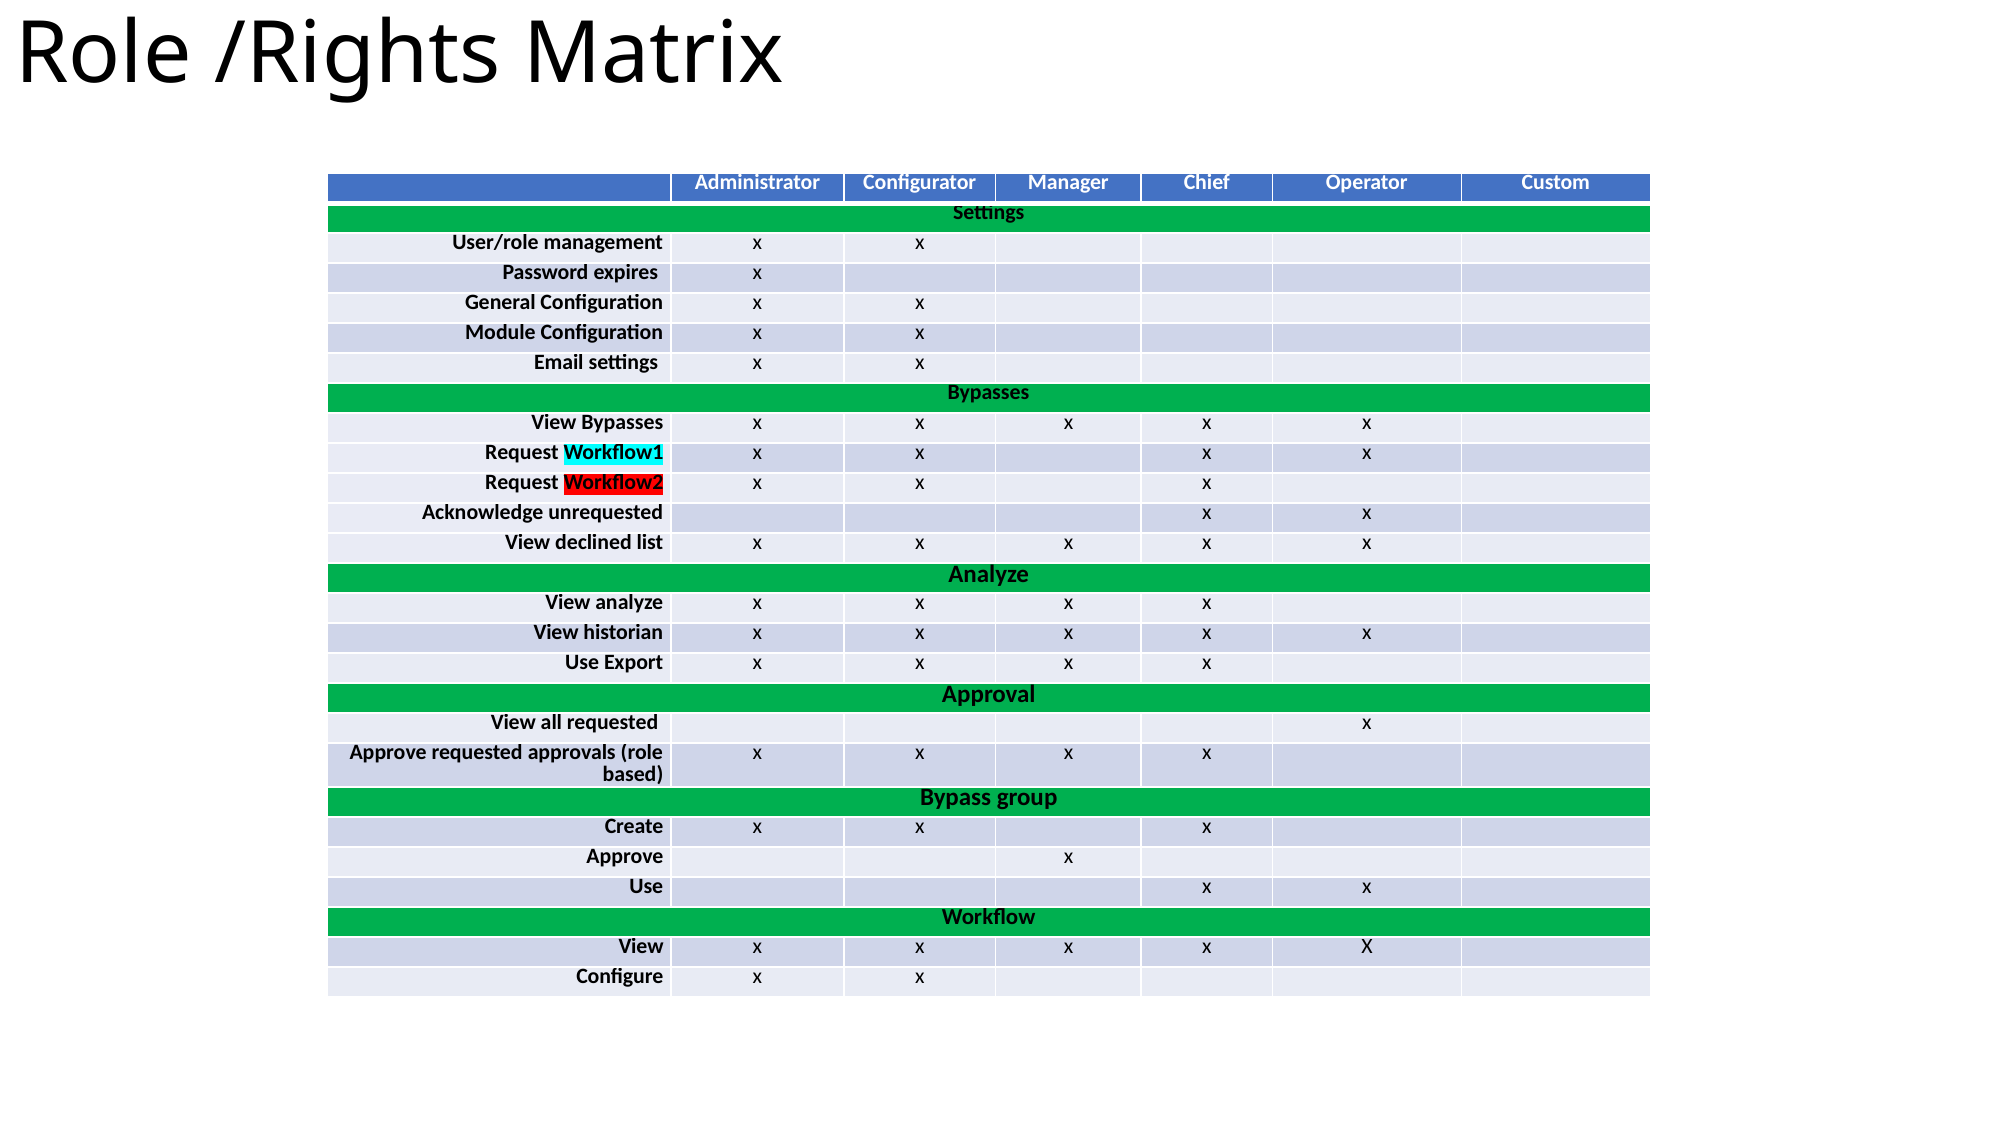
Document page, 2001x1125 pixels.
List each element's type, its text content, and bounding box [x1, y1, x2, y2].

table_cell x [996, 848, 1140, 876]
table_cell x [996, 594, 1140, 622]
table_cell x [996, 624, 1140, 652]
table_cell [1462, 504, 1650, 532]
table_cell x [845, 938, 995, 966]
table_cell [996, 444, 1140, 472]
table_cell x [1142, 878, 1272, 906]
table_cell x [1142, 504, 1272, 532]
table_cell [1462, 714, 1650, 742]
table_cell [996, 294, 1140, 322]
table_cell [996, 234, 1140, 262]
table_cell [996, 474, 1140, 502]
table_header [328, 174, 670, 201]
table_cell [1142, 234, 1272, 262]
table_cell x [1142, 654, 1272, 682]
table_cell [1273, 654, 1461, 682]
table_cell [845, 264, 995, 292]
table_cell x [845, 444, 995, 472]
table_cell x [672, 654, 843, 682]
table_cell [1142, 294, 1272, 322]
table_cell x [845, 594, 995, 622]
table_cell [1462, 968, 1650, 996]
table_cell Create [328, 818, 670, 846]
table_cell View all requested [328, 714, 670, 742]
table_cell [1273, 294, 1461, 322]
table_cell Settings [328, 206, 1650, 232]
table_cell x [996, 938, 1140, 966]
table_cell x [996, 654, 1140, 682]
table_cell Request Workflow1 [328, 444, 670, 472]
table_cell x [1142, 624, 1272, 652]
table_cell [1462, 534, 1650, 562]
table_cell x [845, 474, 995, 502]
table_cell [1273, 818, 1461, 846]
table_cell [1142, 848, 1272, 876]
table_cell View declined list [328, 534, 670, 562]
table_cell x [1142, 594, 1272, 622]
table_cell [1273, 848, 1461, 876]
table_cell Bypasses [328, 384, 1650, 412]
table_cell Use Export [328, 654, 670, 682]
table_cell [996, 264, 1140, 292]
table_cell General Configuration [328, 294, 670, 322]
table_cell [1462, 474, 1650, 502]
table_cell View analyze [328, 594, 670, 622]
table_cell x [672, 624, 843, 652]
table_cell x [672, 474, 843, 502]
table_cell Request Workflow2 [328, 474, 670, 502]
table_cell x [672, 294, 843, 322]
table_cell x [672, 818, 843, 846]
table_cell [845, 848, 995, 876]
table_cell x [1142, 744, 1272, 786]
table_cell [1462, 594, 1650, 622]
table_cell [1462, 654, 1650, 682]
table_header Administrator [672, 174, 843, 201]
table_cell Bypass group [328, 788, 1650, 816]
table_cell x [1273, 534, 1461, 562]
table_cell X [1273, 938, 1461, 966]
table_cell [845, 878, 995, 906]
table_cell x [845, 534, 995, 562]
table_cell x [1273, 504, 1461, 532]
table_cell [996, 968, 1140, 996]
table_cell x [845, 354, 995, 382]
table_cell [1462, 938, 1650, 966]
table_cell x [672, 968, 843, 996]
table_cell [1462, 294, 1650, 322]
table_cell x [845, 818, 995, 846]
table_cell x [1273, 624, 1461, 652]
table_cell [996, 714, 1140, 742]
table_header Manager [996, 174, 1140, 201]
table_cell [1273, 264, 1461, 292]
table_cell [672, 878, 843, 906]
table_cell x [845, 414, 995, 442]
table_cell [1462, 848, 1650, 876]
table_cell [672, 504, 843, 532]
table_cell x [996, 534, 1140, 562]
table_cell x [845, 654, 995, 682]
table_cell x [672, 354, 843, 382]
table_cell Email settings [328, 354, 670, 382]
table_cell x [1273, 444, 1461, 472]
table_header Operator [1273, 174, 1461, 201]
table_cell x [845, 968, 995, 996]
table_cell [1273, 968, 1461, 996]
table_cell x [1142, 474, 1272, 502]
table_cell x [672, 938, 843, 966]
table_cell x [1273, 878, 1461, 906]
table_cell x [1142, 938, 1272, 966]
table_cell [1462, 878, 1650, 906]
table_cell Acknowledge unrequested [328, 504, 670, 532]
table_cell [1273, 354, 1461, 382]
table_cell [672, 714, 843, 742]
table_cell [1273, 594, 1461, 622]
table_cell Analyze [328, 564, 1650, 592]
table_cell [1142, 354, 1272, 382]
table_cell x [845, 234, 995, 262]
table_cell [996, 504, 1140, 532]
table_cell View historian [328, 624, 670, 652]
table_cell [996, 818, 1140, 846]
table_header Custom [1462, 174, 1650, 201]
table_cell x [996, 414, 1140, 442]
table_cell [1142, 714, 1272, 742]
table_header Configurator [845, 174, 995, 201]
table_cell Workflow [328, 908, 1650, 936]
table_cell [1273, 474, 1461, 502]
table_cell [1462, 234, 1650, 262]
table_cell [1273, 744, 1461, 786]
table_cell Password expires [328, 264, 670, 292]
table_cell x [1142, 534, 1272, 562]
table_cell [1273, 324, 1461, 352]
table_cell x [672, 444, 843, 472]
table_cell [1462, 624, 1650, 652]
table_cell x [672, 234, 843, 262]
table_cell [1462, 444, 1650, 472]
table_cell x [672, 264, 843, 292]
table_cell [996, 324, 1140, 352]
table_cell x [996, 744, 1140, 786]
table_cell x [672, 324, 843, 352]
table_cell View [328, 938, 670, 966]
table_cell x [845, 744, 995, 786]
table_cell [996, 354, 1140, 382]
table_cell x [1142, 444, 1272, 472]
table_header Chief [1142, 174, 1272, 201]
table_cell [1142, 264, 1272, 292]
table_cell User/role management [328, 234, 670, 262]
table_cell [1462, 414, 1650, 442]
table_cell [1142, 968, 1272, 996]
table_cell x [1273, 414, 1461, 442]
table_cell x [845, 624, 995, 652]
table_cell x [1142, 414, 1272, 442]
table_cell x [672, 744, 843, 786]
table_cell [1462, 818, 1650, 846]
table_cell [845, 504, 995, 532]
table_cell x [1142, 818, 1272, 846]
table_cell x [672, 534, 843, 562]
table_cell [1273, 234, 1461, 262]
table_cell x [1273, 714, 1461, 742]
table_cell Approval [328, 684, 1650, 712]
table_cell Approve requested approvals (role based) [328, 744, 670, 786]
table_cell [1462, 744, 1650, 786]
table_cell x [672, 414, 843, 442]
table_cell [996, 878, 1140, 906]
table_cell x [845, 294, 995, 322]
table_cell [1462, 324, 1650, 352]
table_cell x [672, 594, 843, 622]
table_cell [672, 848, 843, 876]
table_cell Use [328, 878, 670, 906]
table_cell Approve [328, 848, 670, 876]
table_cell Configure [328, 968, 670, 996]
title Role /Rights Matrix [0, 0, 1725, 109]
table_cell [1142, 324, 1272, 352]
table_cell [845, 714, 995, 742]
table_cell Module Configuration [328, 324, 670, 352]
table_cell View Bypasses [328, 414, 670, 442]
table_cell [1462, 354, 1650, 382]
table_cell [1462, 264, 1650, 292]
table_cell x [845, 324, 995, 352]
